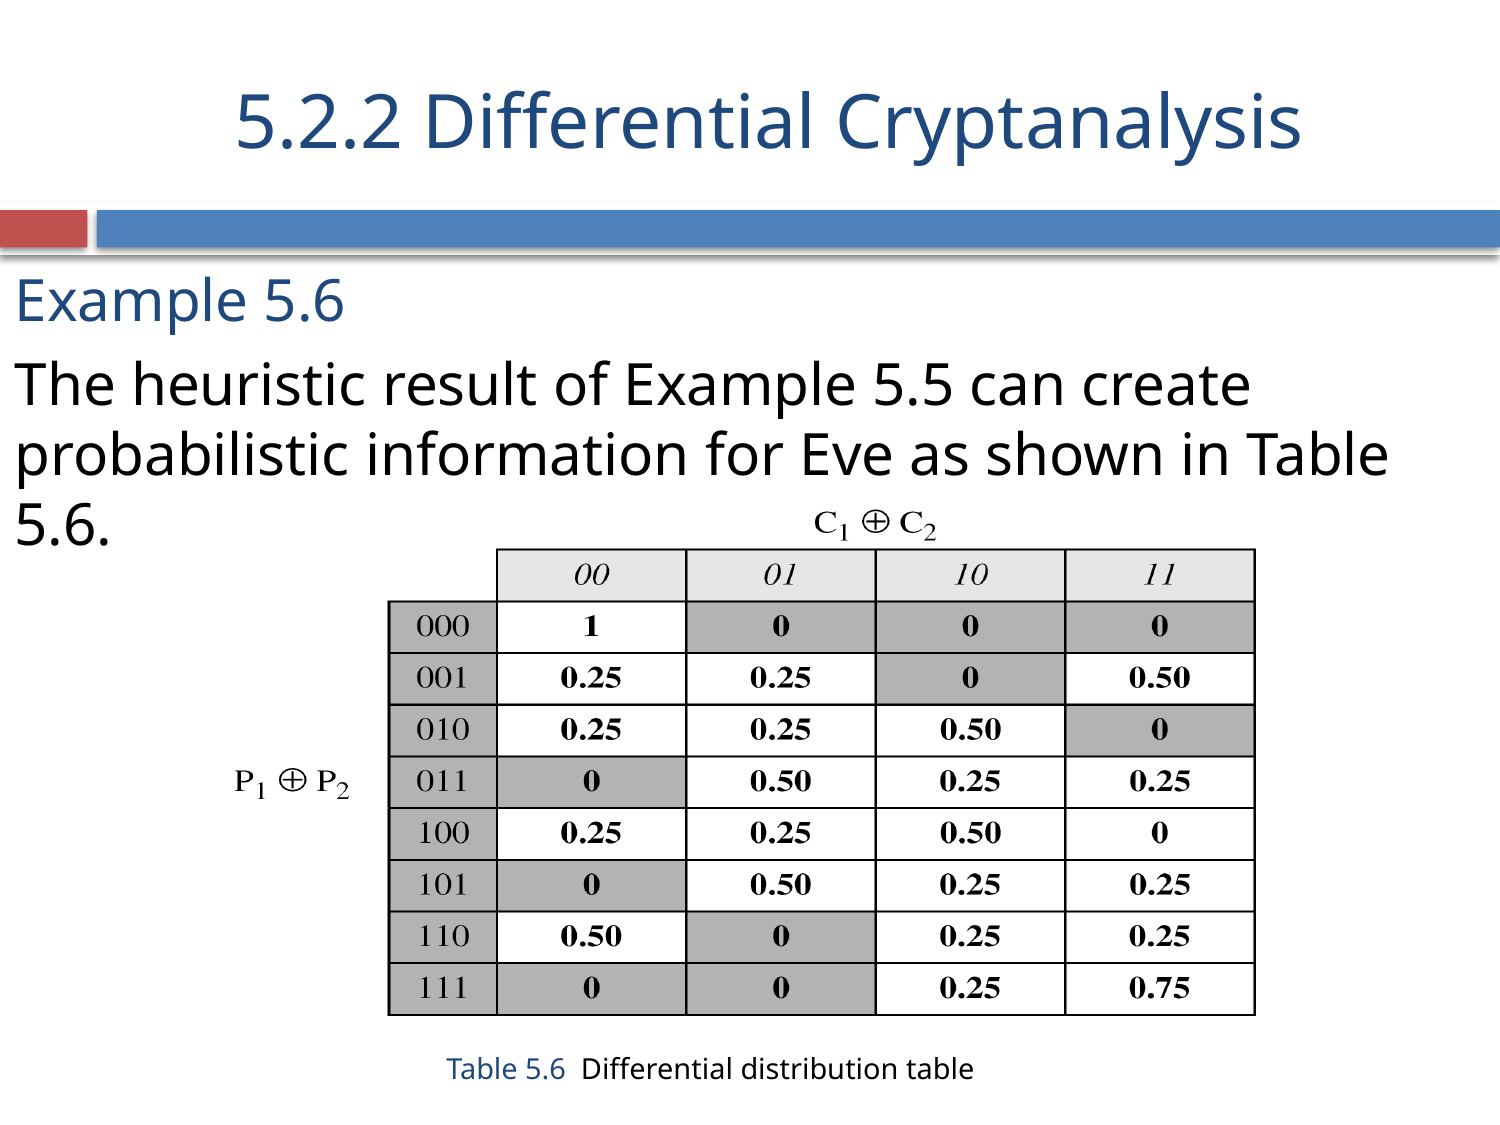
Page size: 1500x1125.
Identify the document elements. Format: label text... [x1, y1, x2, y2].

picture [206, 491, 1265, 1026]
text_box Table 5.6 Differential distribution table [431, 1037, 991, 1113]
title 5.2.2 Differential Cryptanalysis [100, 37, 1438, 200]
list Example 5.6 The heuristic result of Example 5.5 can create probabilistic information for Eve as shown in Table 5.6. [0, 255, 1500, 1106]
